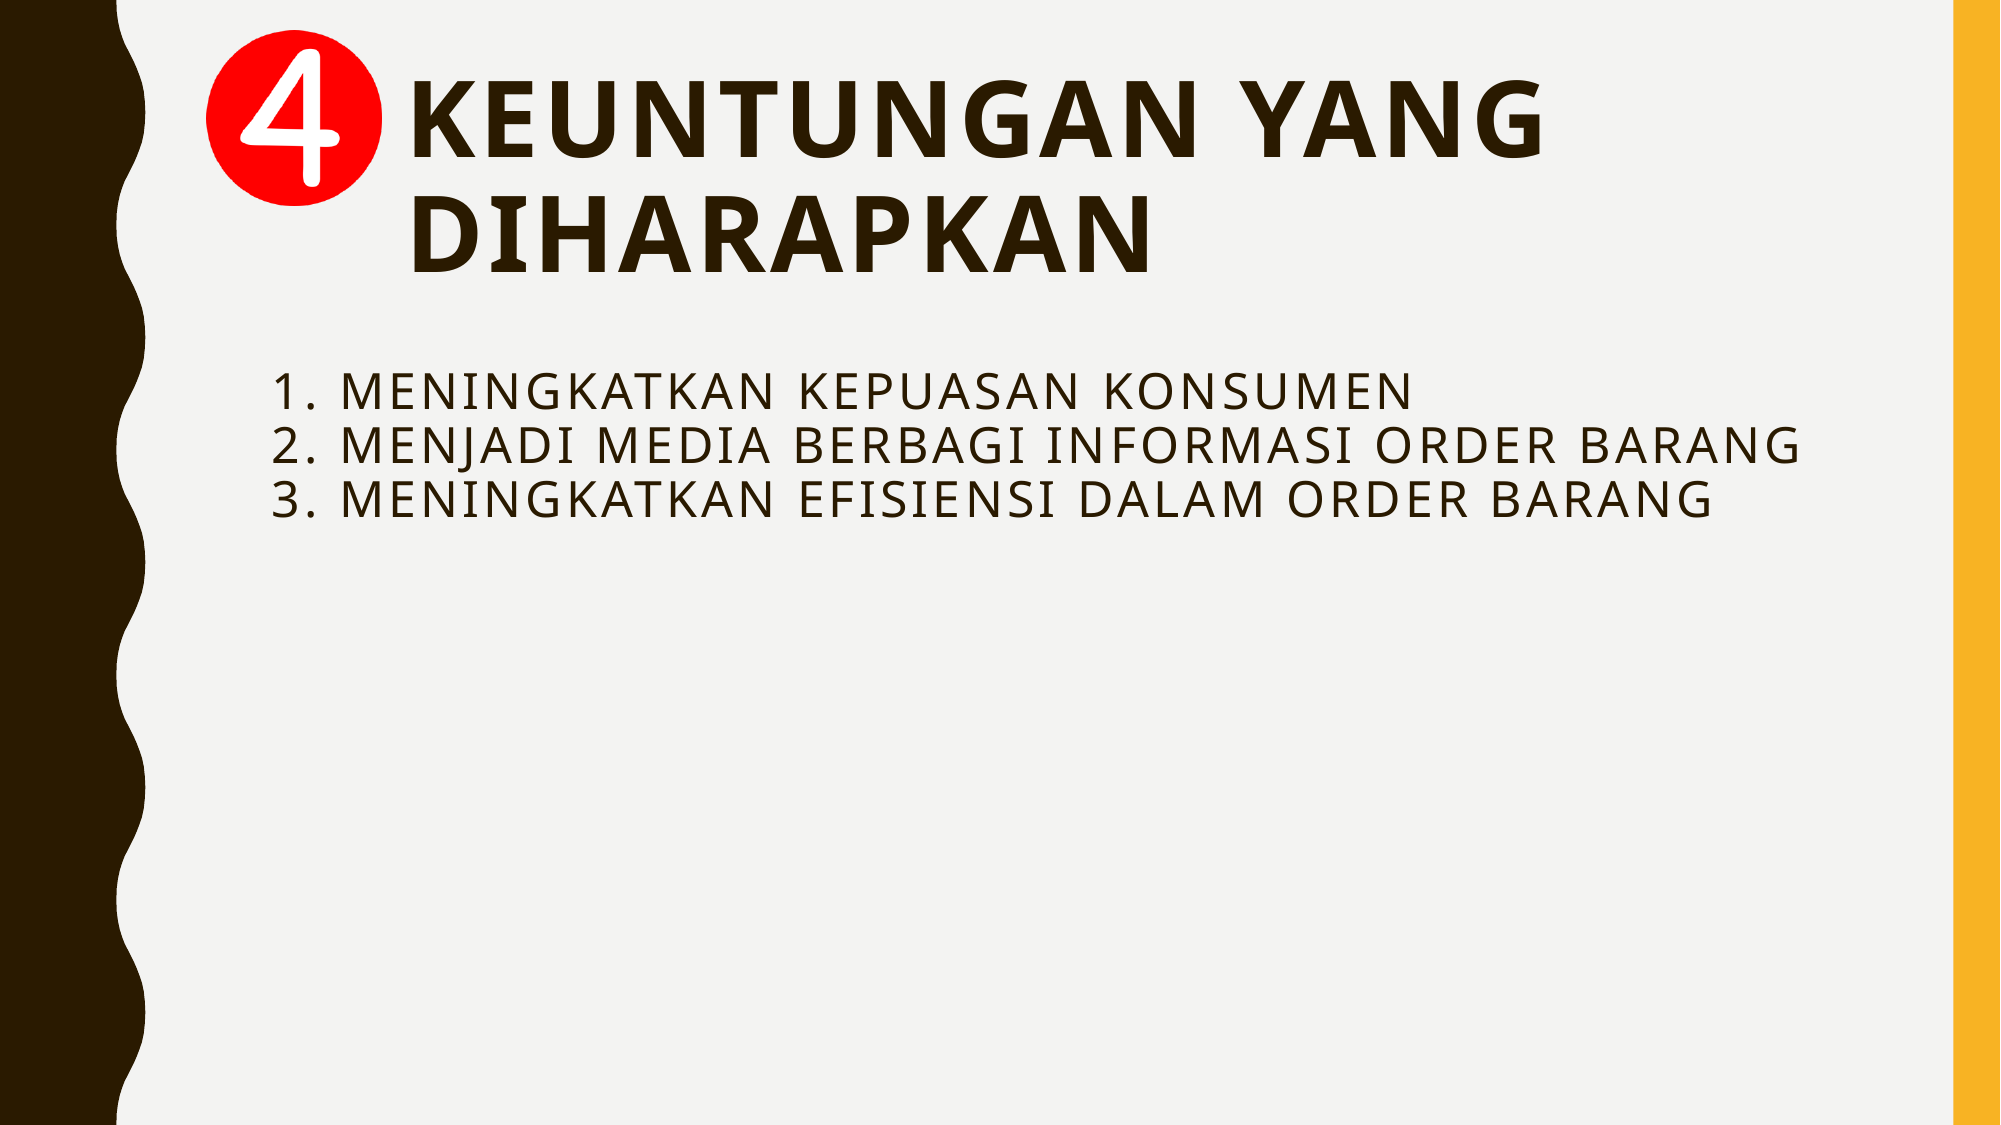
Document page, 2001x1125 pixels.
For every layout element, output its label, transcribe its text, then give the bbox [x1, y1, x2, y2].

title Keuntungan yang diharapkan [390, 58, 2000, 304]
picture [206, 30, 382, 206]
text_box 1. Meningkatkan kepuasan konsumen 2. Menjadi media berbagi informasi order barang 3. Meningkatkan efisiensi dalam order barang [256, 359, 1927, 605]
